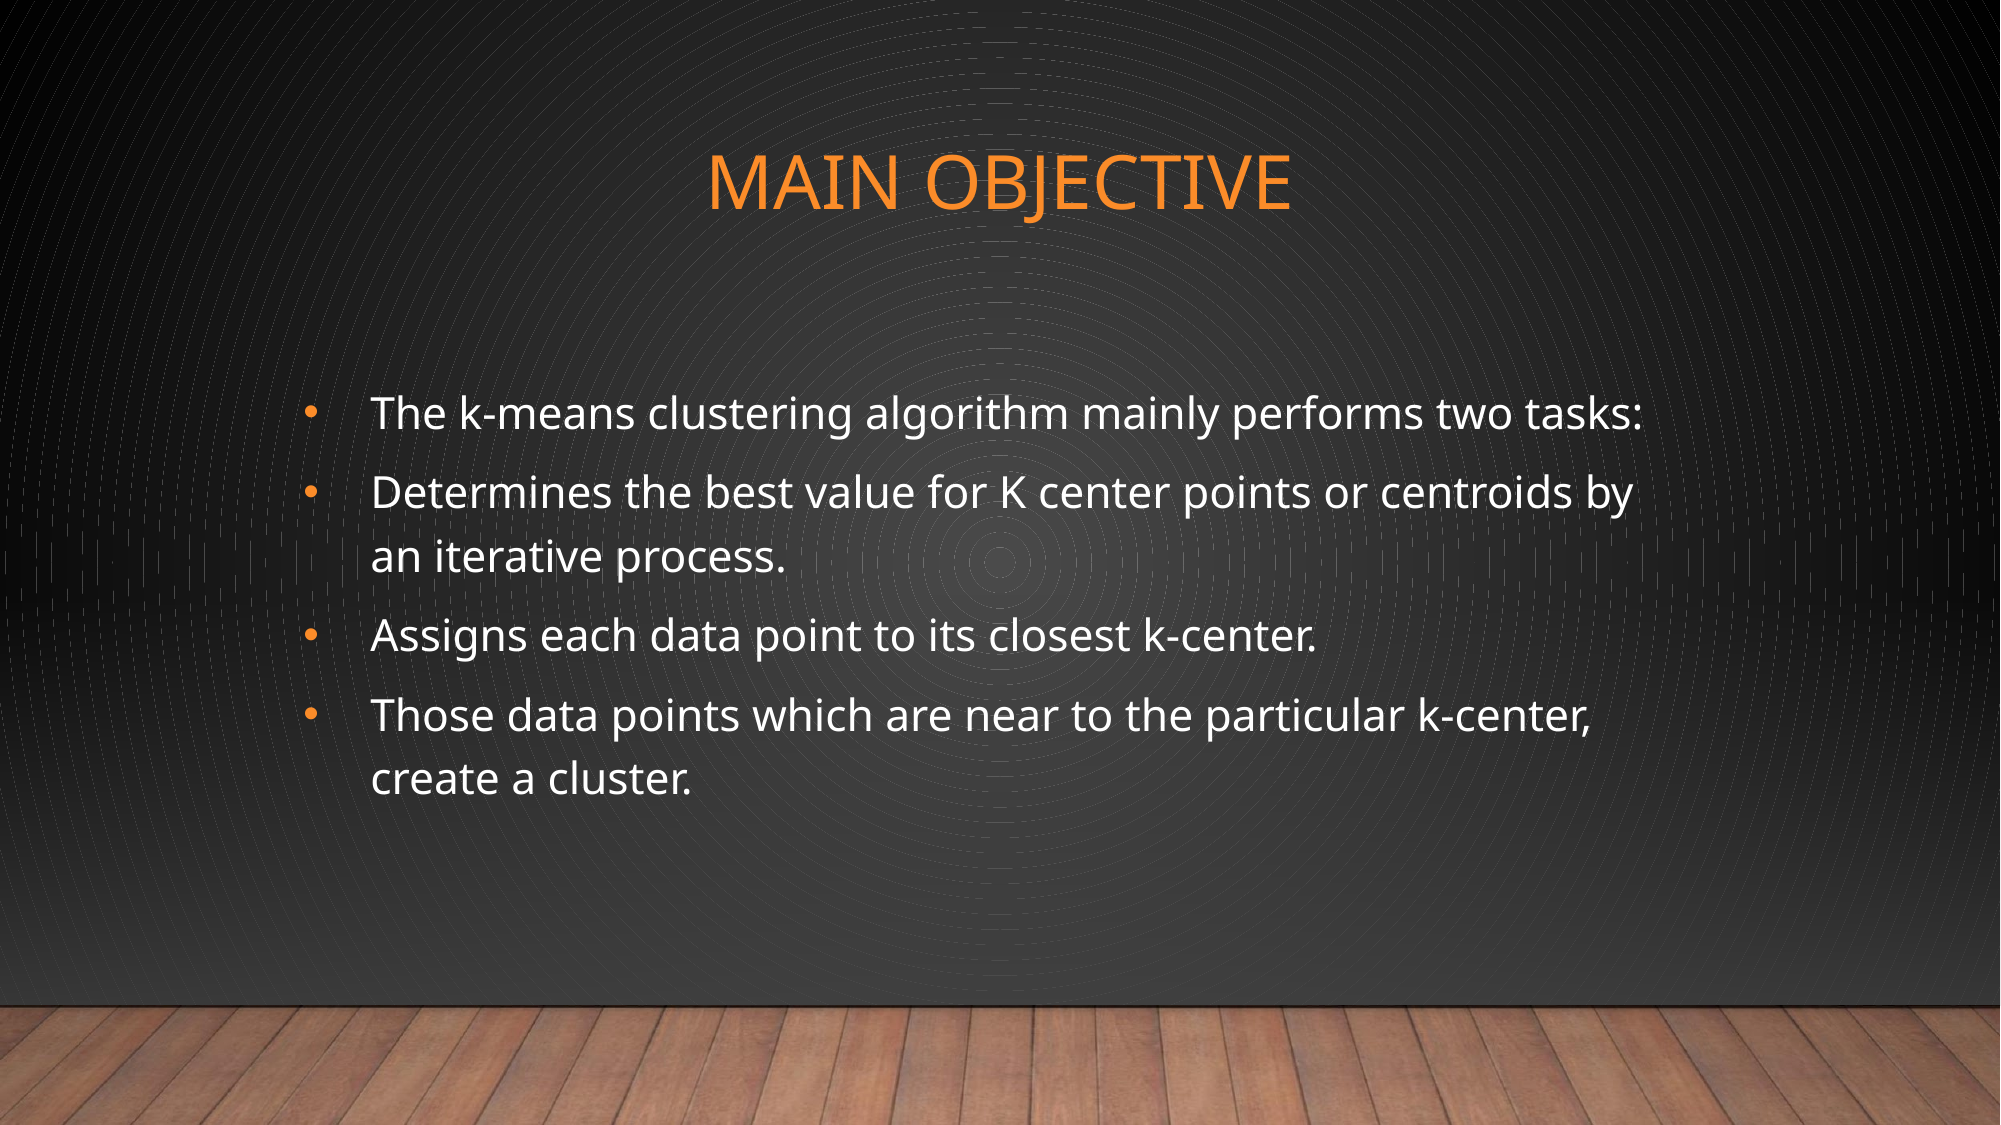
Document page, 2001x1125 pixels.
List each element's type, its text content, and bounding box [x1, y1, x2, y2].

title MAIN OBJECTIVE [331, 111, 1669, 234]
list The k-means clustering algorithm mainly performs two tasks: Determines the best value for K center points or centroids by an iterative process. Assigns each data point to its closest k-center. Those data points which are near to the particular k-center, create a cluster. [288, 359, 1669, 873]
picture [0, 1005, 2000, 1125]
